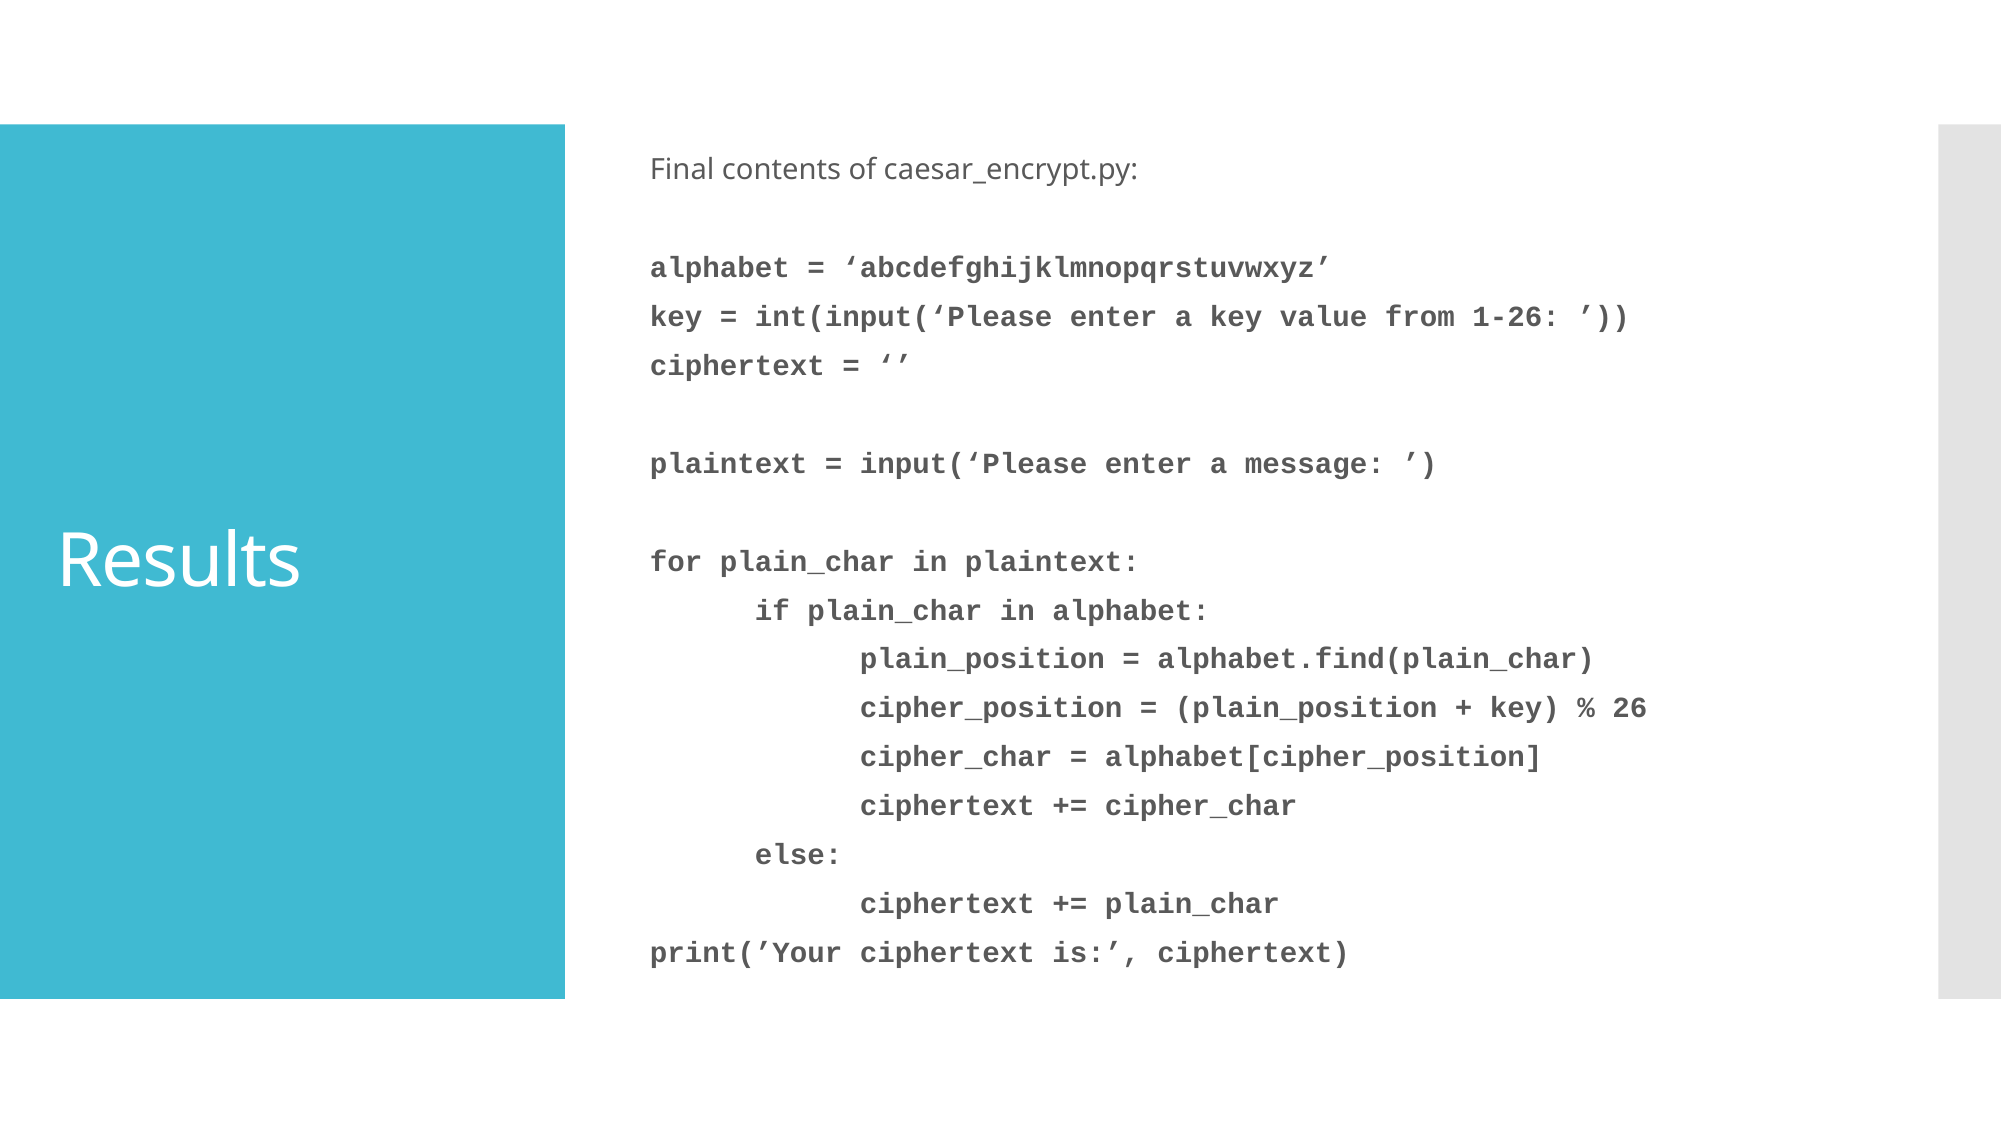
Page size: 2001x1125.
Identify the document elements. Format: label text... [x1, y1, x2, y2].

title Results [41, 184, 525, 940]
list Final contents of caesar_encrypt.py: alphabet = ‘abcdefghijklmnopqrstuvwxyz’ key = int(input(‘Please enter a key value from 1-26: ’)) ciphertext = ‘’ plaintext = input(‘Please enter a message: ’) for plain_char in plaintext: if plain_char in alphabet: plain_position = alphabet.find(plain_char) cipher_position = (plain_position + key) % 26 cipher_char = alphabet[cipher_position] ciphertext += cipher_char else: ciphertext += plain_char print(’Your ciphertext is:’, ciphertext) [634, 141, 1835, 982]
